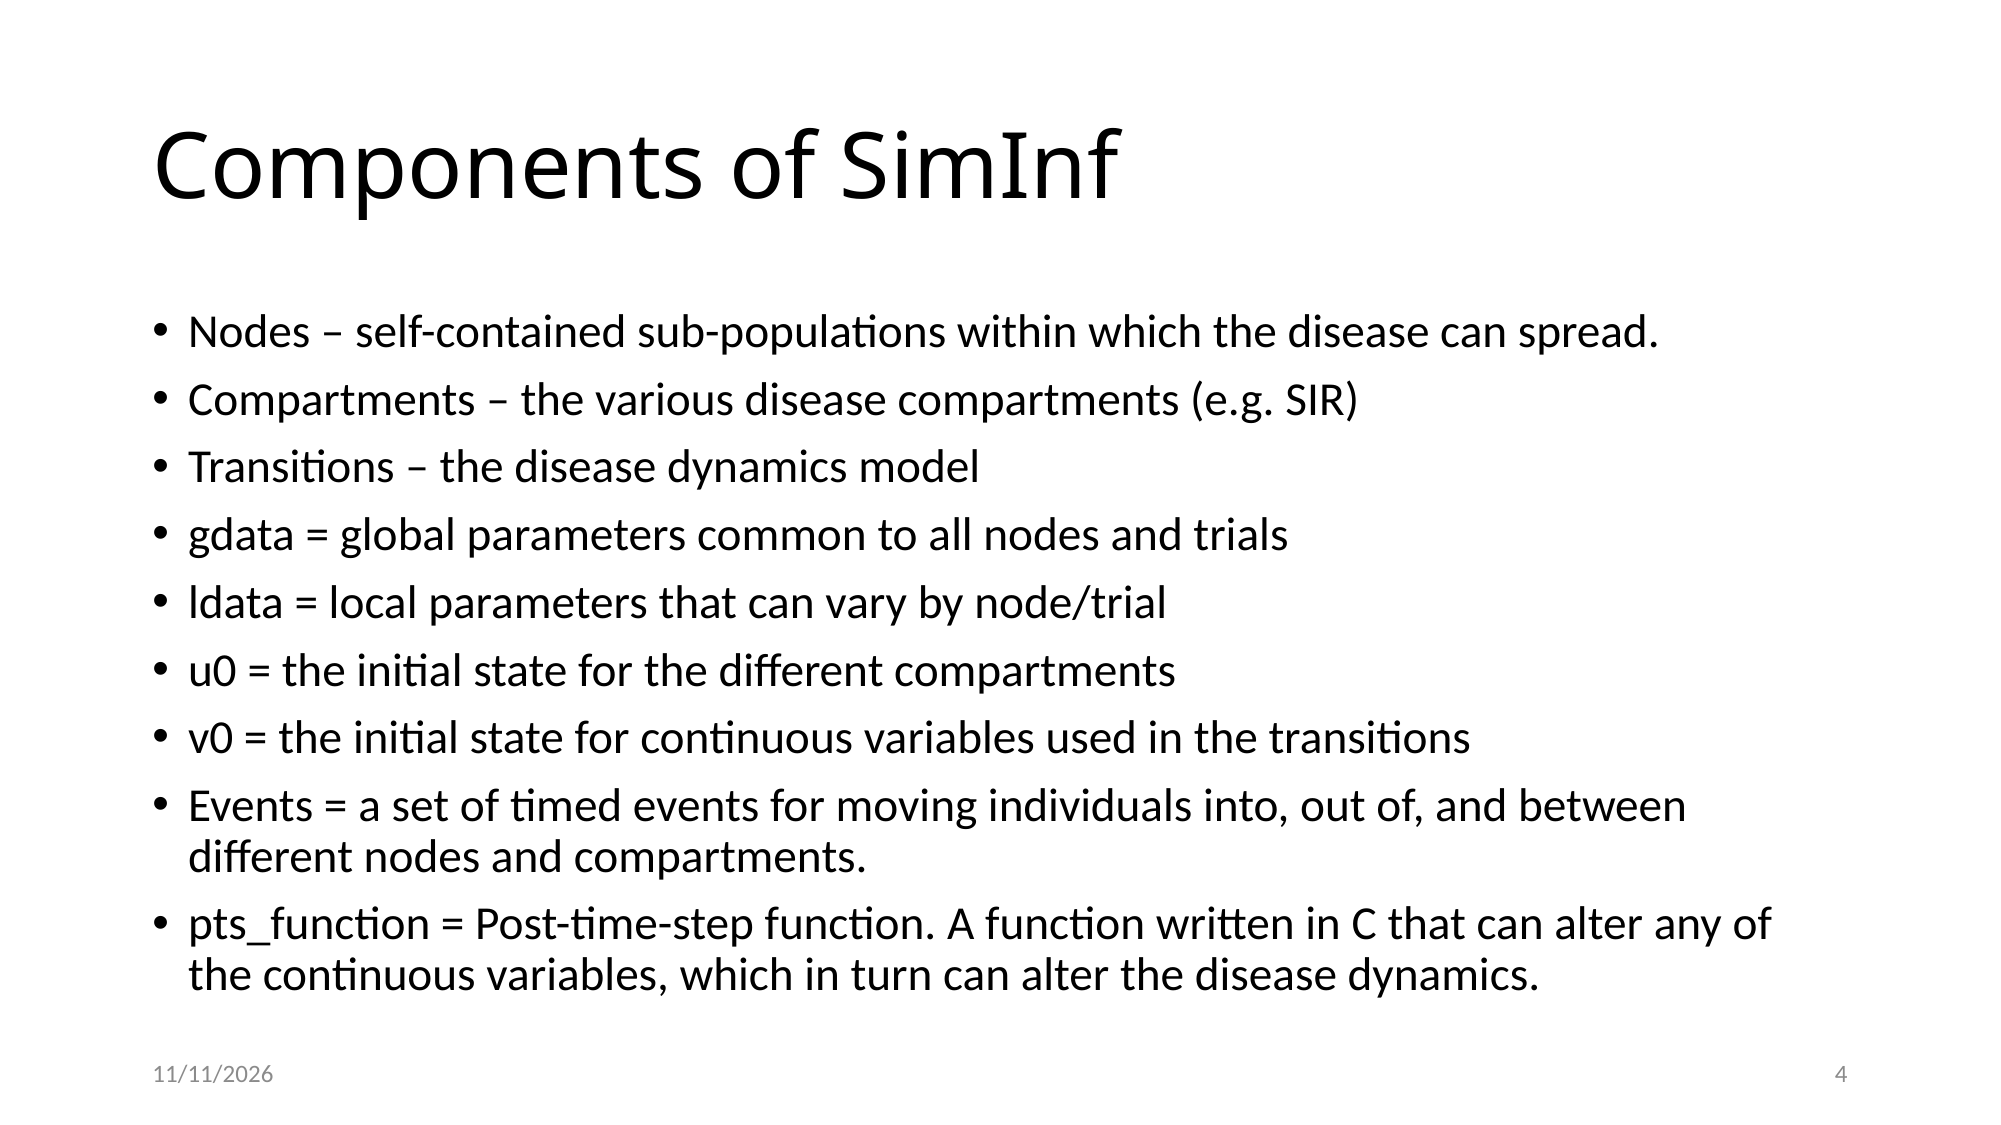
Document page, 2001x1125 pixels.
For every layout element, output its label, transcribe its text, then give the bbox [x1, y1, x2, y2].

slide_number 4 [1412, 1042, 1863, 1103]
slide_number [137, 1042, 588, 1103]
title Components of SimInf [137, 59, 1863, 278]
list Nodes – self-contained sub-populations within which the disease can spread. Compartments – the various disease compartments (e.g. SIR) Transitions – the disease dynamics model gdata = global parameters common to all nodes and trials ldata = local parameters that can vary by node/trial u0 = the initial state for the different compartments v0 = the initial state for continuous variables used in the transitions Events = a set of timed events for moving individuals into, out of, and between different nodes and compartments. pts_function = Post-time-step function. A function written in C that can alter any of the continuous variables, which in turn can alter the disease dynamics. [137, 299, 1863, 1014]
